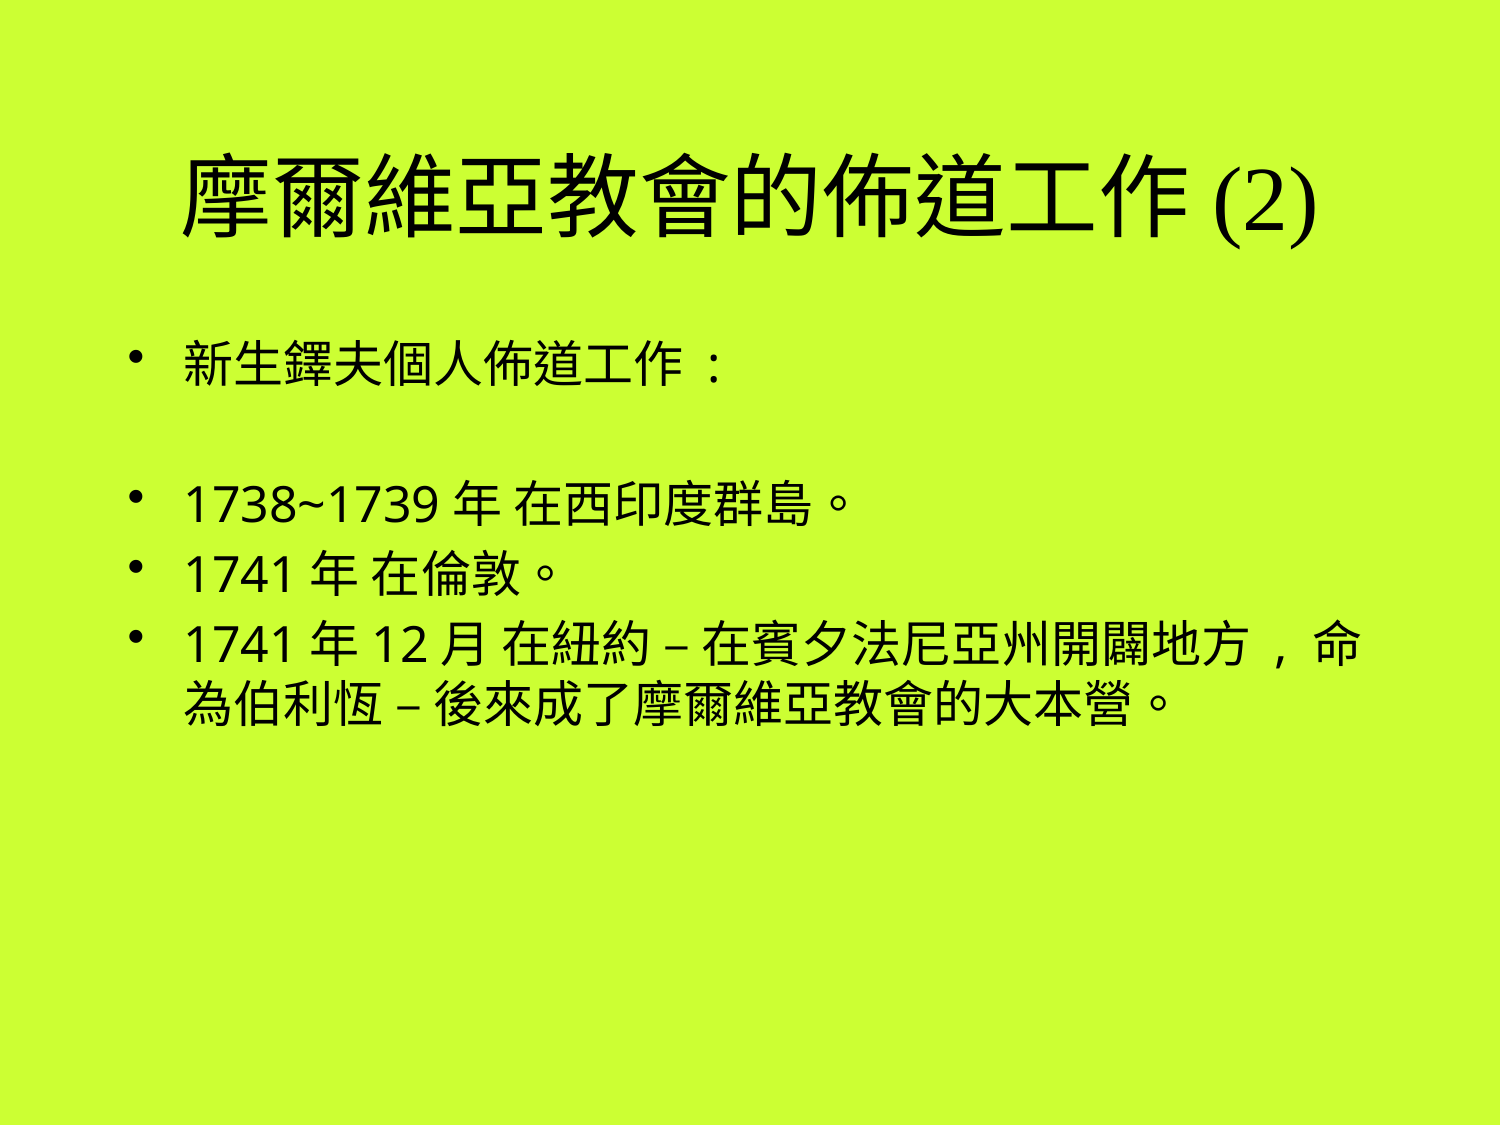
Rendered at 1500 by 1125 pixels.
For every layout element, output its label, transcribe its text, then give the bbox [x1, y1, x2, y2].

title 摩爾維亞教會的佈道工作(2) [112, 99, 1388, 288]
list 新生鐸夫個人佈道工作 : 1738~1739年 在西印度群島。 1741年 在倫敦。 1741年12月 在紐約 – 在賓夕法尼亞州開闢地方 , 命為伯利恆 – 後來成了摩爾維亞教會的大本營。 [112, 324, 1388, 1000]
